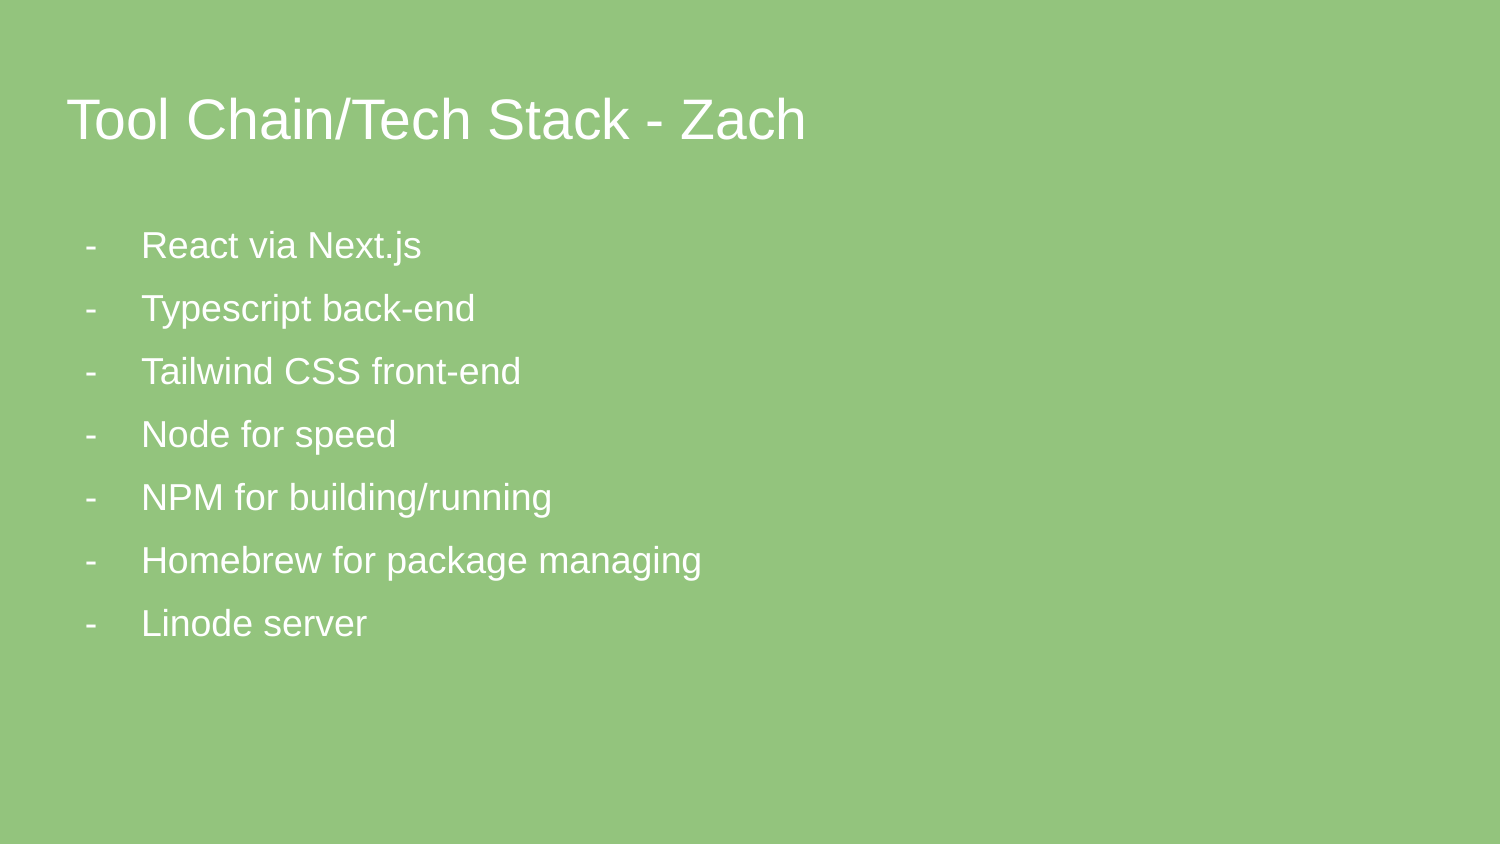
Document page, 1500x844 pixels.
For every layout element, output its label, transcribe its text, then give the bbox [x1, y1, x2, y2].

list React via Next.js Typescript back-end Tailwind CSS front-end Node for speed NPM for building/running Homebrew for package managing Linode server [51, 189, 1449, 750]
title Tool Chain/Tech Stack - Zach [51, 72, 1449, 167]
